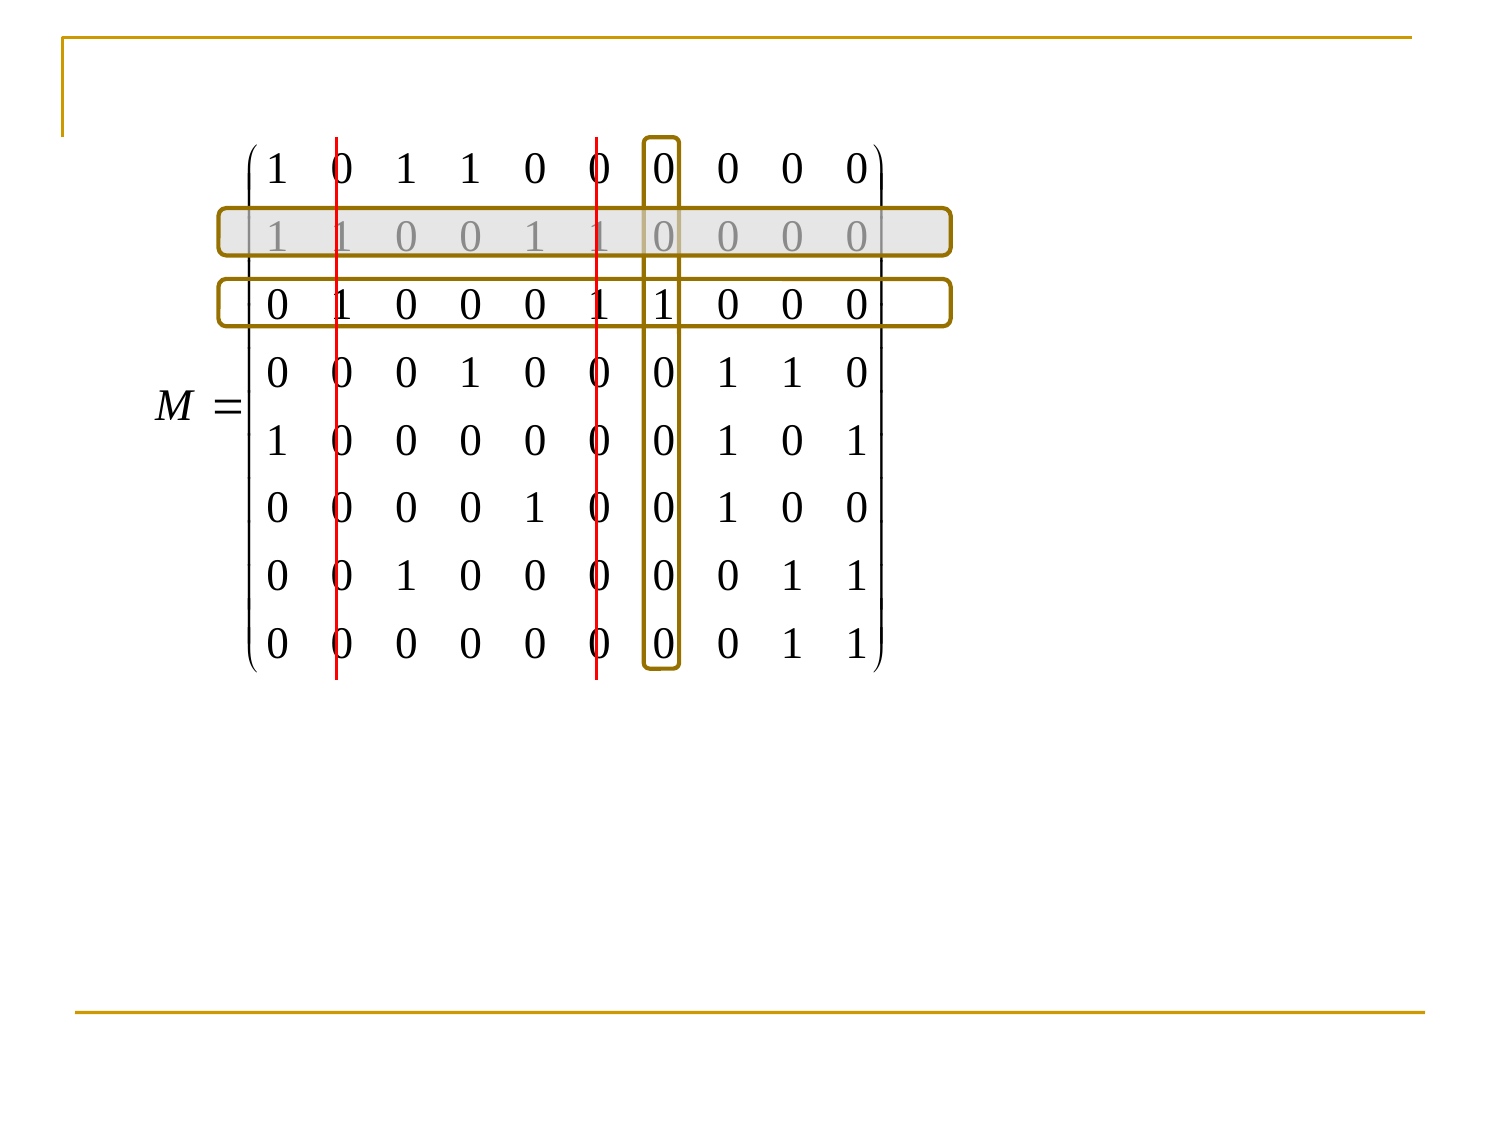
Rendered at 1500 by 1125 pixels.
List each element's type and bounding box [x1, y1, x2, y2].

text_box [597, 136, 899, 681]
text_box [903, 205, 953, 258]
text_box [337, 136, 596, 681]
text_box [903, 276, 953, 329]
text_box [147, 136, 336, 681]
